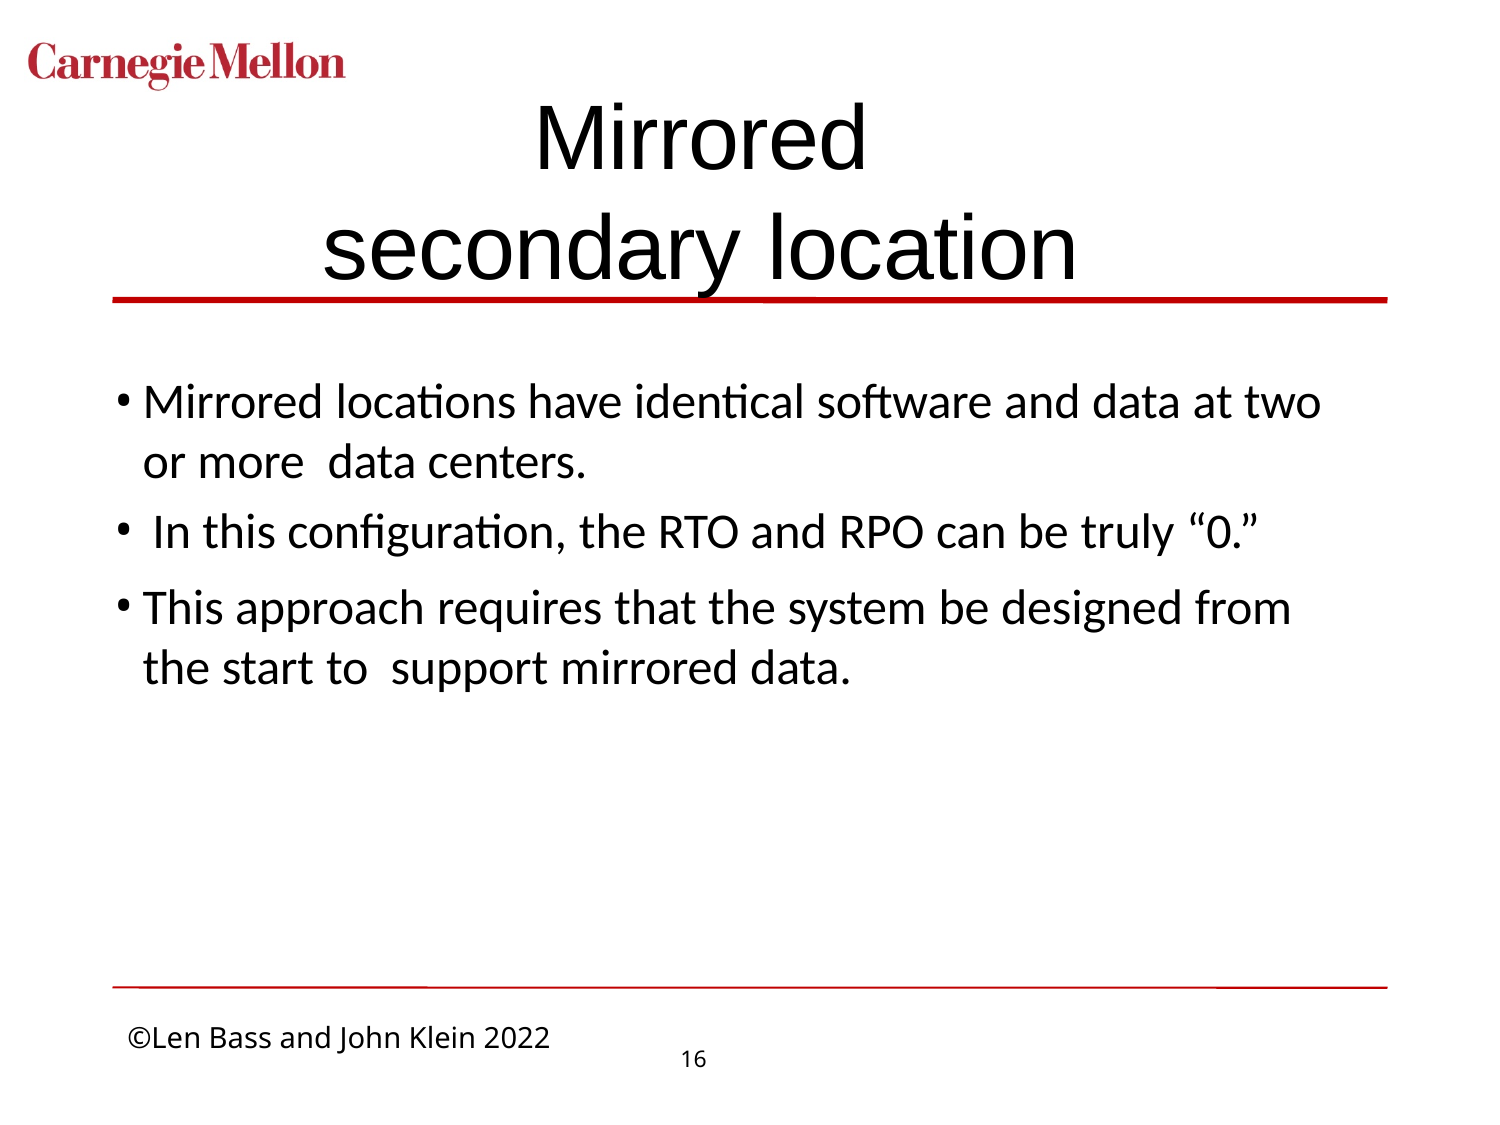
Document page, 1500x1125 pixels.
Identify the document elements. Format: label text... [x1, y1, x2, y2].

title Mirrored secondary location [314, 76, 1087, 298]
picture [24, 37, 349, 92]
text_box Mirrored locations have identical software and data at two or more data centers. In this configuration, the RTO and RPO can be truly “0.” This approach requires that the system be designed from the start to support mirrored data. [112, 361, 1365, 695]
